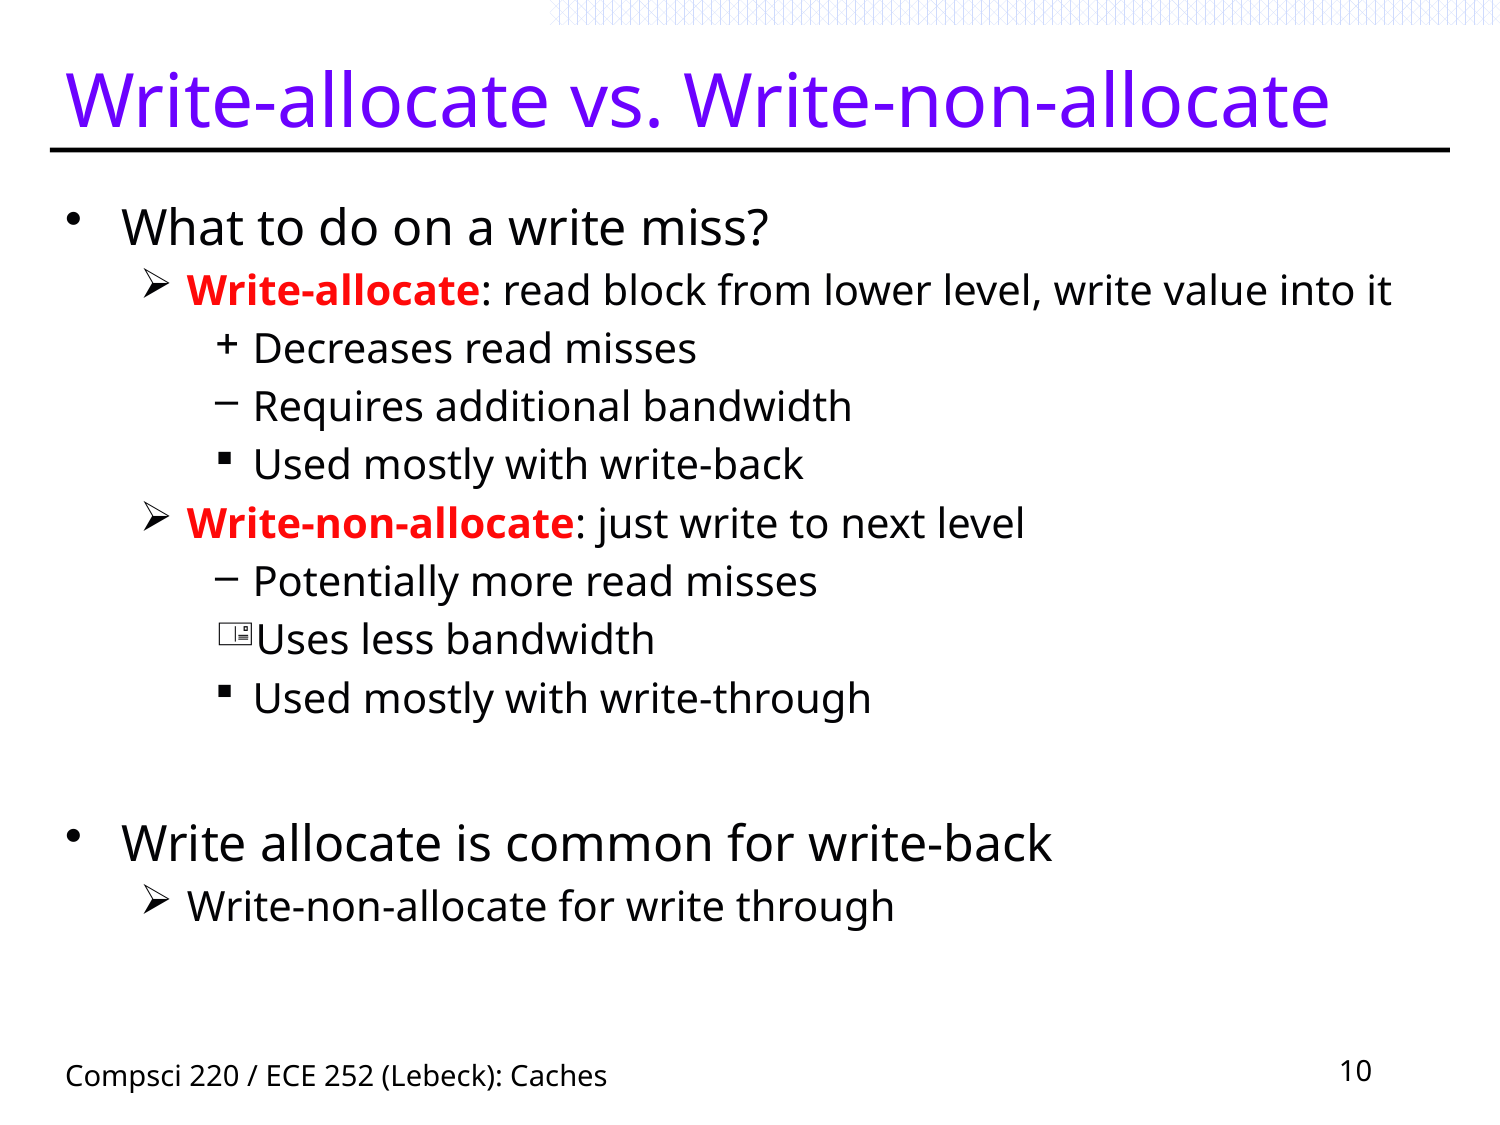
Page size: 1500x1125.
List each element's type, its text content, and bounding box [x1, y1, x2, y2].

slide_number 10 [1074, 1049, 1388, 1101]
list What to do on a write miss? Write-allocate: read block from lower level, write value into it Decreases read misses Requires additional bandwidth Used mostly with write-back Write-non-allocate: just write to next level Potentially more read misses Uses less bandwidth Used mostly with write-through Write allocate is common for write-back Write-non-allocate for write through [49, 187, 1451, 1026]
title Write-allocate vs. Write-non-allocate [49, 37, 1451, 151]
footer Compsci 220 / ECE 252 (Lebeck): Caches [49, 1049, 988, 1101]
